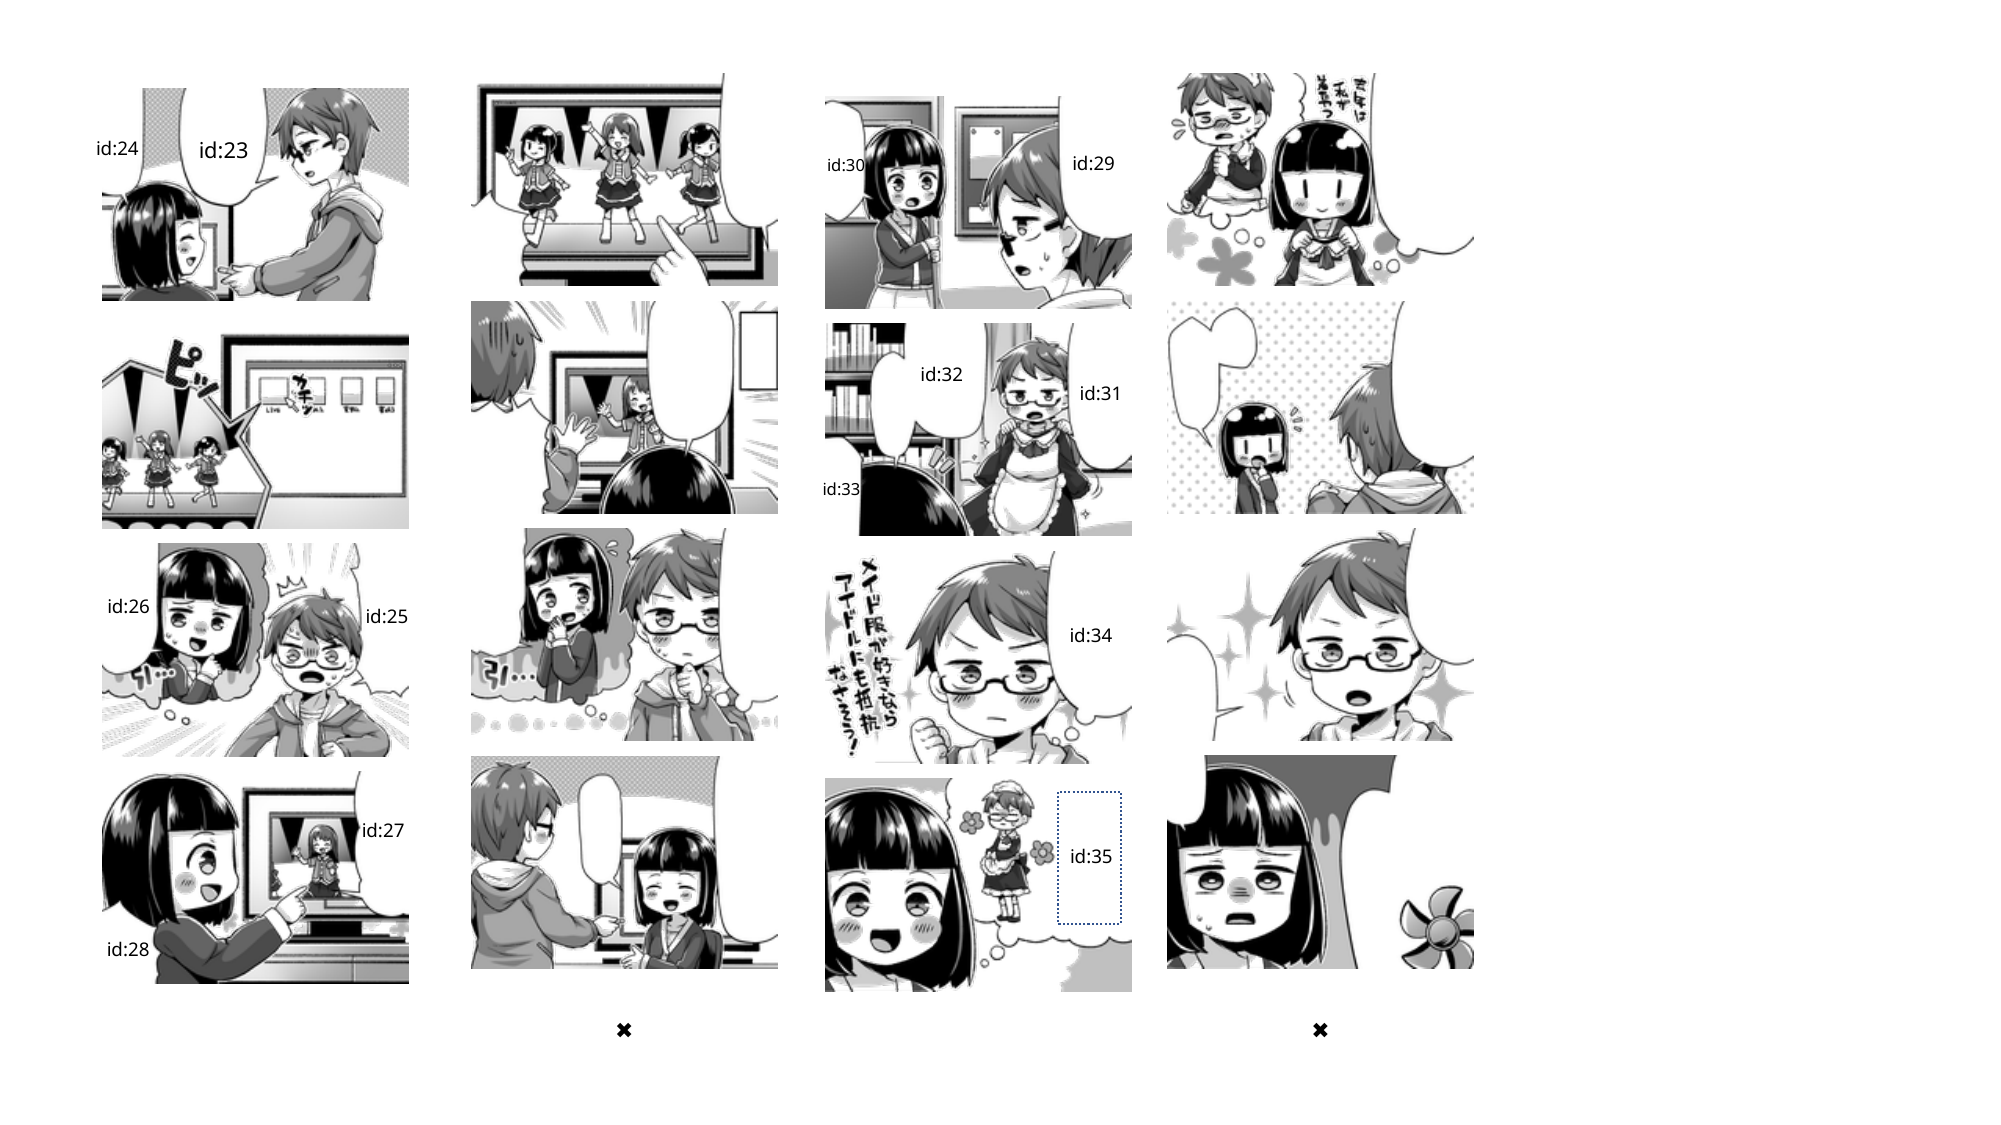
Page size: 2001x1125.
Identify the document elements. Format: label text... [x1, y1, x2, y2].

text_box ✖ [1277, 1009, 1364, 1051]
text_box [1167, 73, 1474, 969]
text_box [74, 88, 430, 984]
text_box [471, 73, 778, 969]
text_box ✖ [581, 1009, 667, 1051]
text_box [798, 95, 1144, 992]
